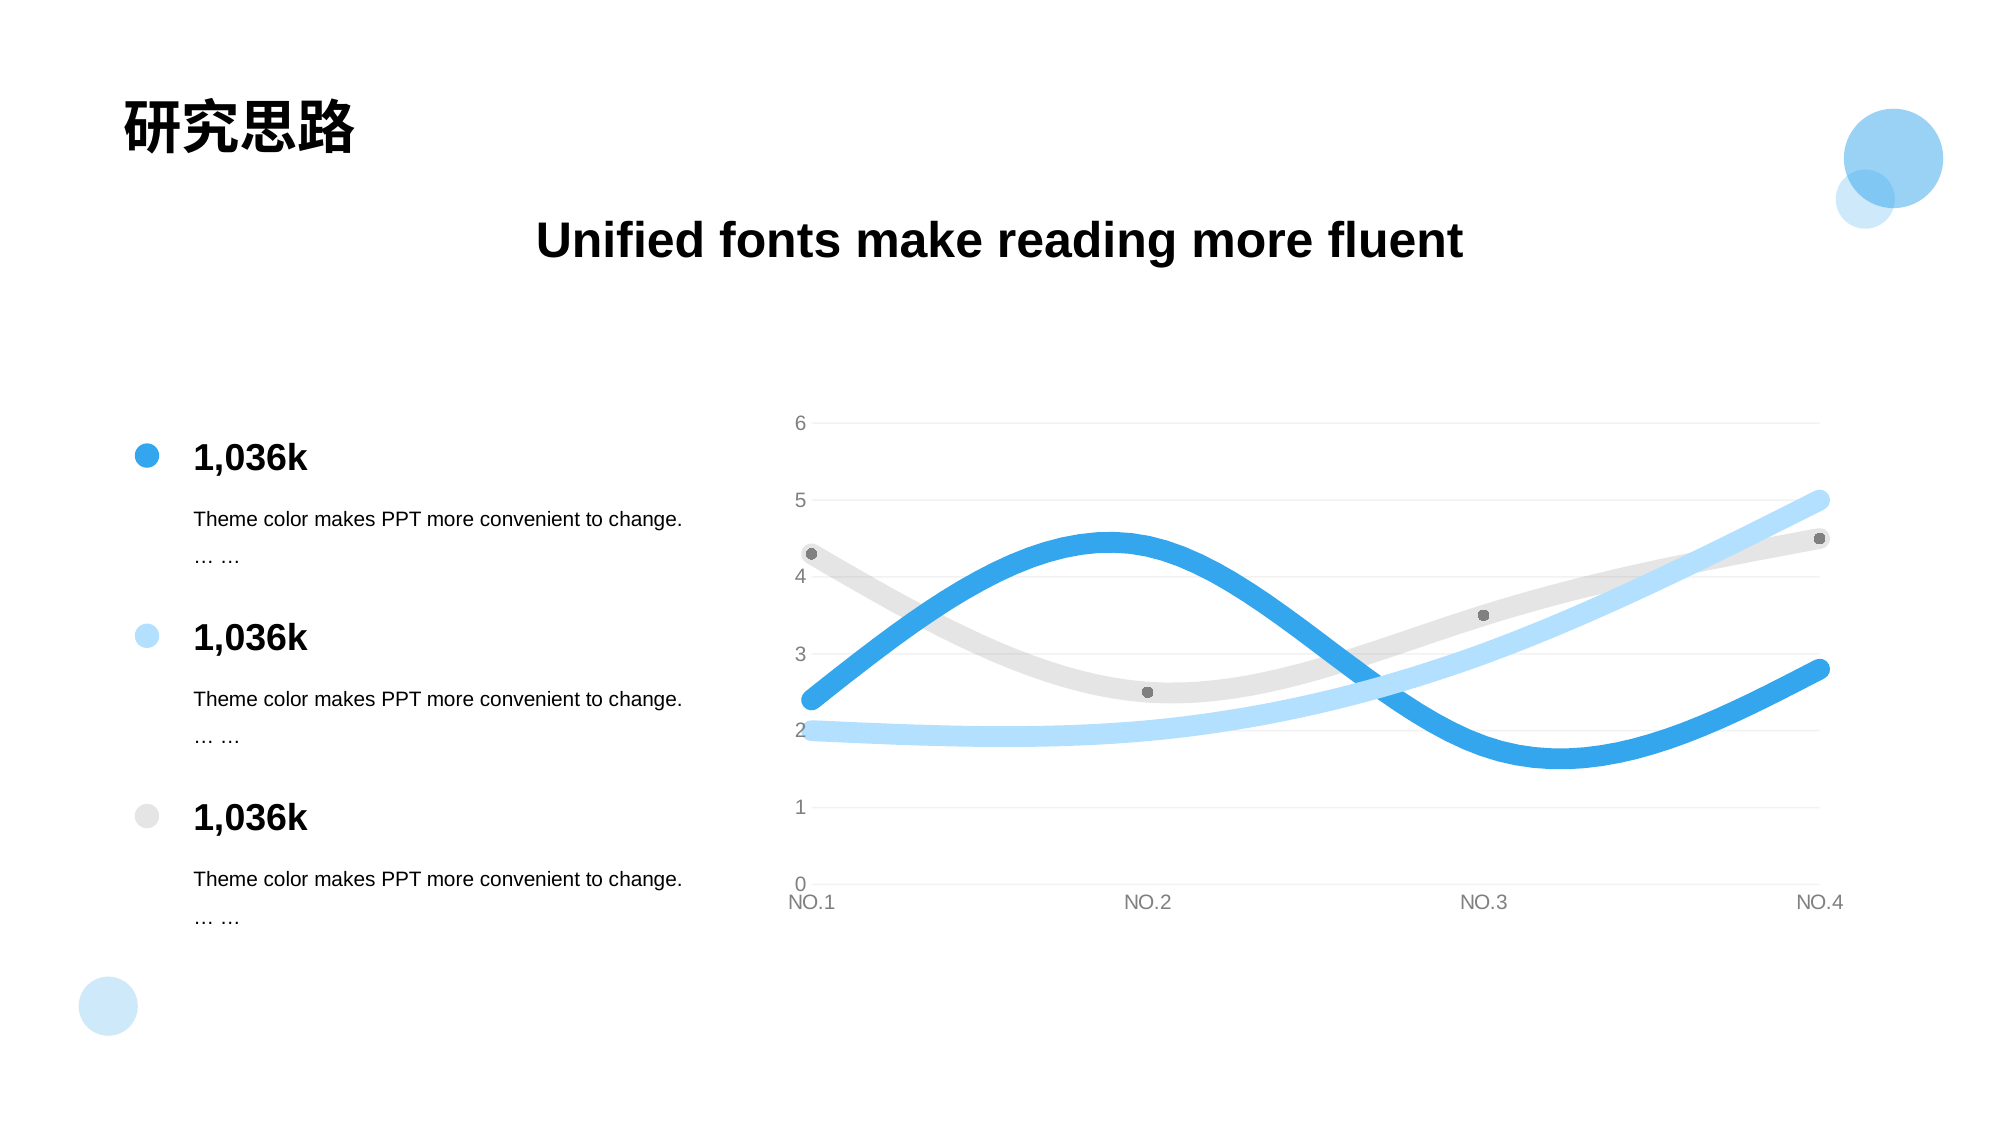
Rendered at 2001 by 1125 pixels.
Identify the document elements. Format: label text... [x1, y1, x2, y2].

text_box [134, 200, 1866, 933]
title 研究思路 [108, 0, 1890, 169]
